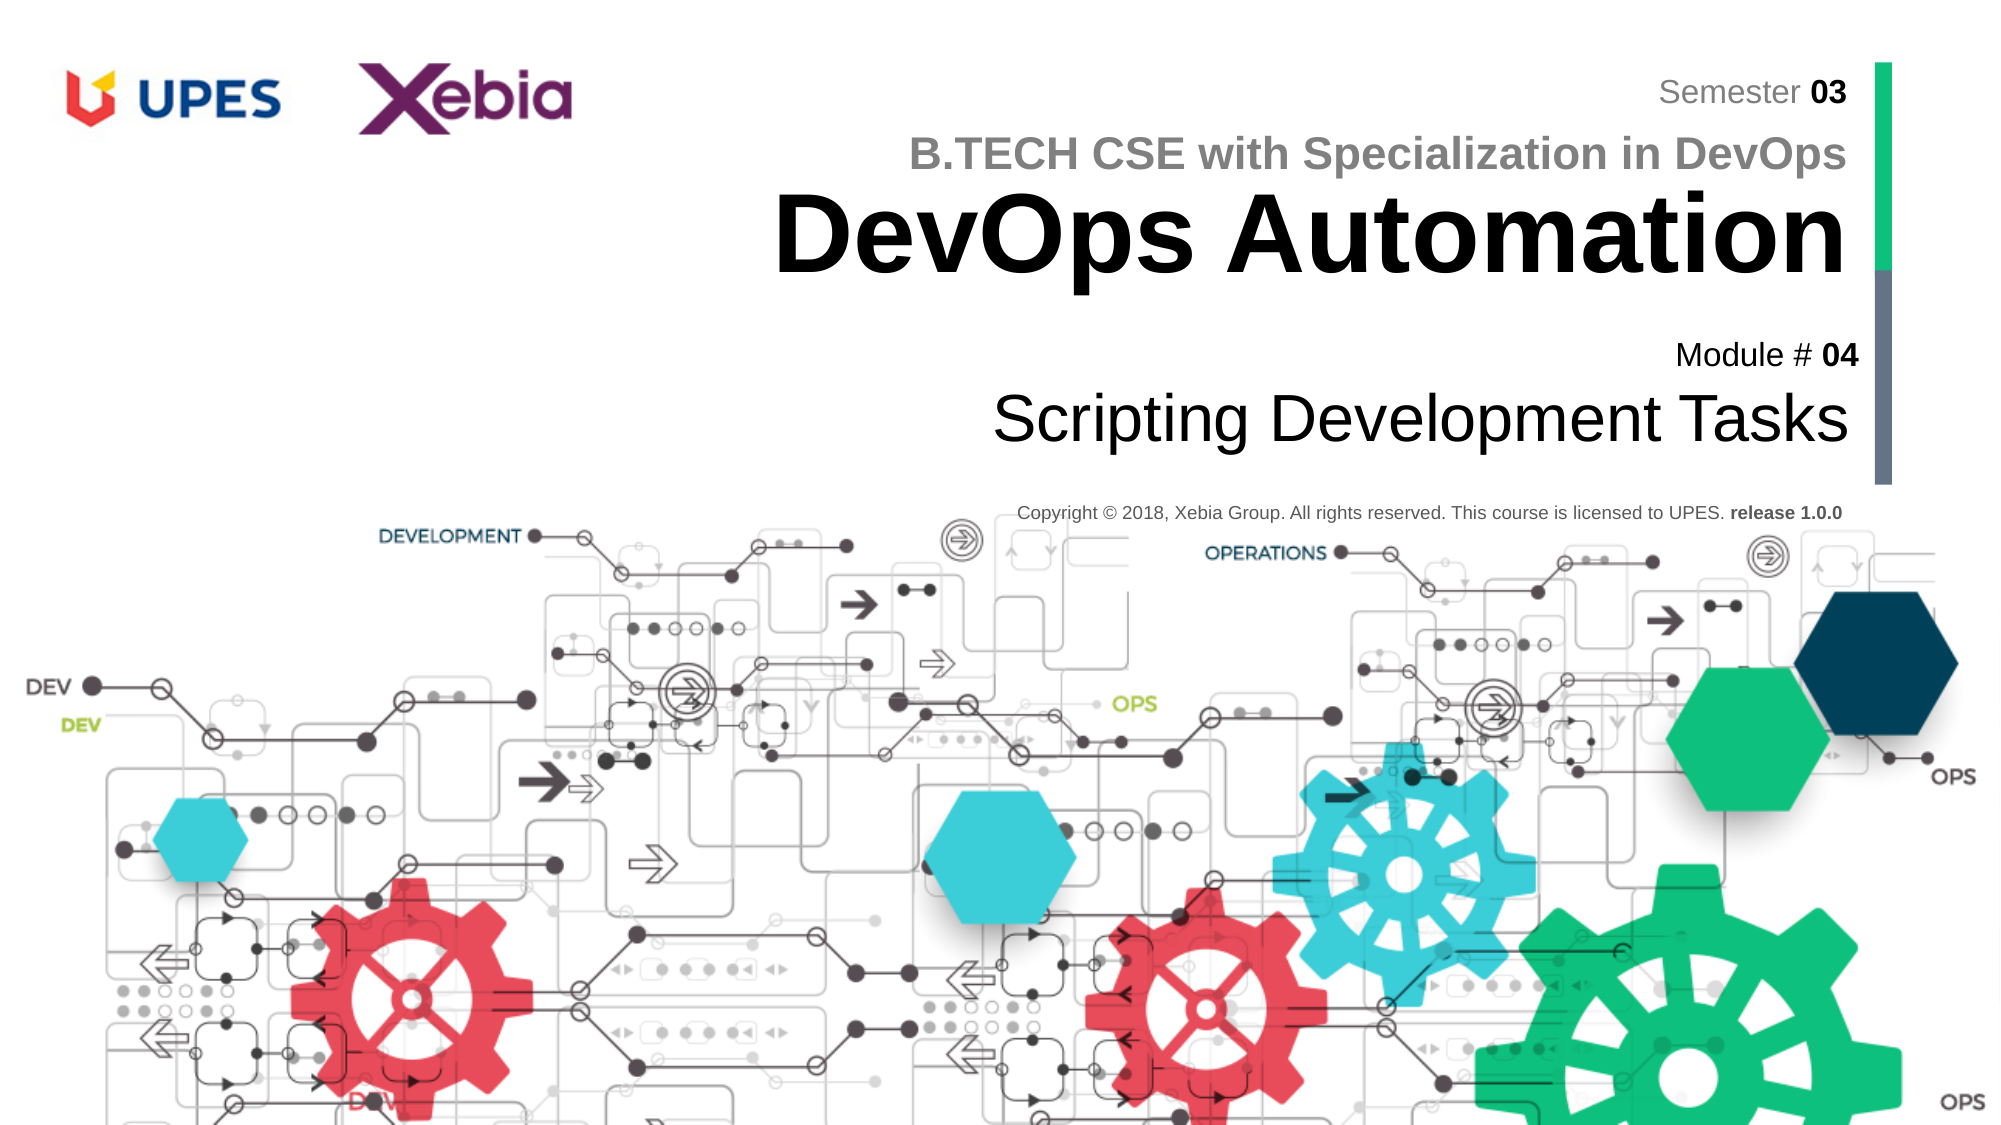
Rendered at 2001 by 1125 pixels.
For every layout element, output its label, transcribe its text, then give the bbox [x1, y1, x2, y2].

list Scripting Development Tasks [686, 367, 1866, 483]
list DevOps Automation [742, 117, 1864, 348]
picture [0, 0, 2000, 1125]
list B.TECH CSE with Specialization in DevOps [800, 115, 1863, 187]
